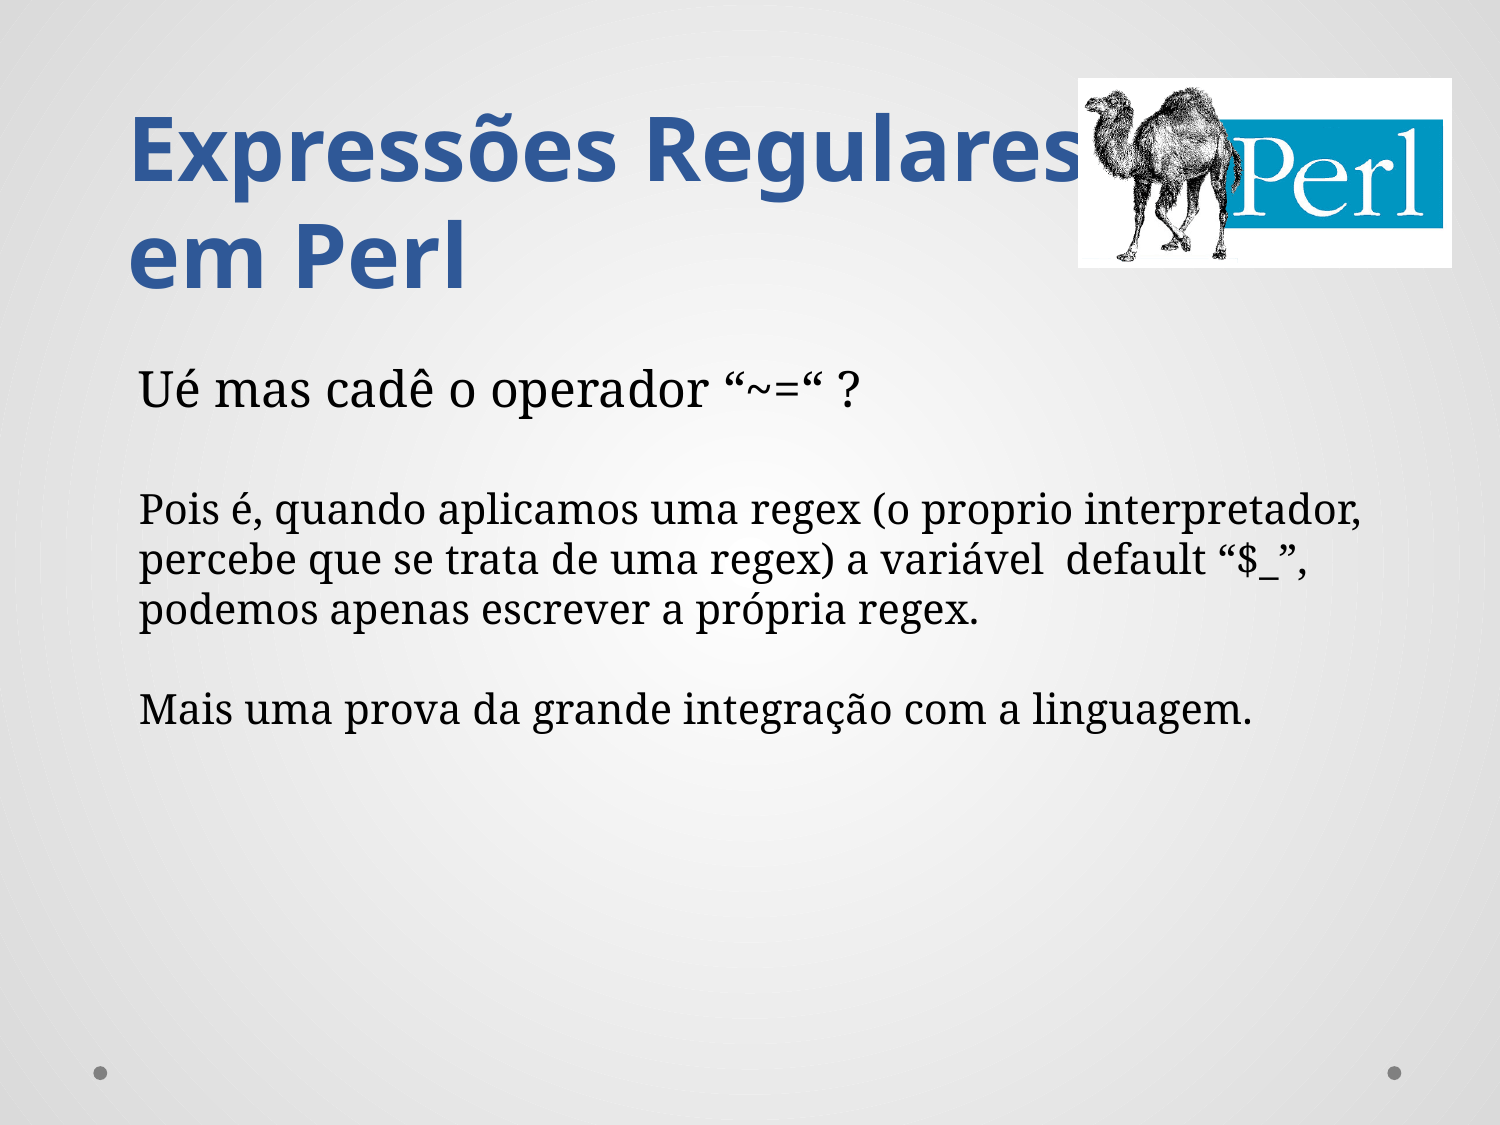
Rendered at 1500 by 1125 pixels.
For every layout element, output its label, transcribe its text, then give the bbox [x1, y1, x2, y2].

picture [1078, 77, 1452, 268]
text_box Ué mas cadê o operador “~=“ ? [123, 349, 1237, 425]
text_box Pois é, quando aplicamos uma regex (o proprio interpretador, percebe que se trata de uma regex) a variável default “$_”, podemos apenas escrever a própria regex. Mais uma prova da grande integração com a linguagem. [123, 475, 1459, 741]
title Expressões Regulares em Perl [112, 73, 1388, 315]
